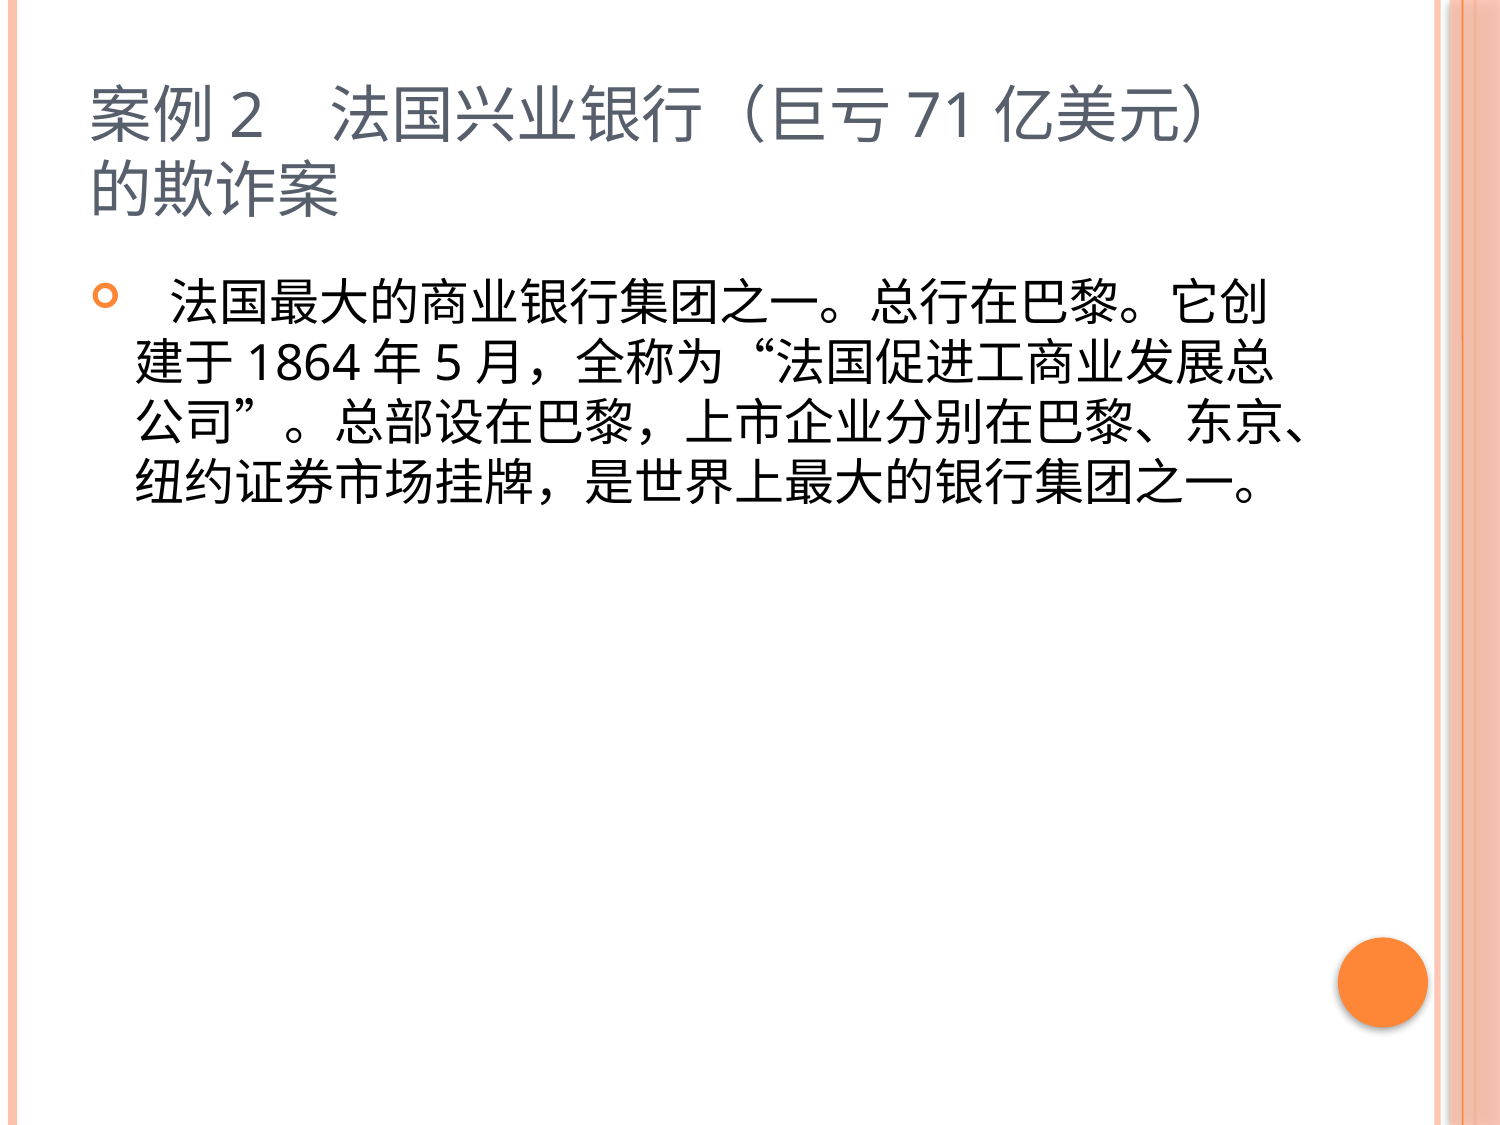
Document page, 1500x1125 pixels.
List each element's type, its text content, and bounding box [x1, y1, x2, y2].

list 法国最大的商业银行集团之一。总行在巴黎。它创建于1864年5月，全称为“法国促进工商业发展总公司”。总部设在巴黎，上市企业分别在巴黎、东京、纽约证券市场挂牌，是世界上最大的银行集团之一。 [75, 262, 1300, 1062]
title 案例2 法国兴业银行（巨亏71亿美元）的欺诈案 [75, 45, 1300, 233]
